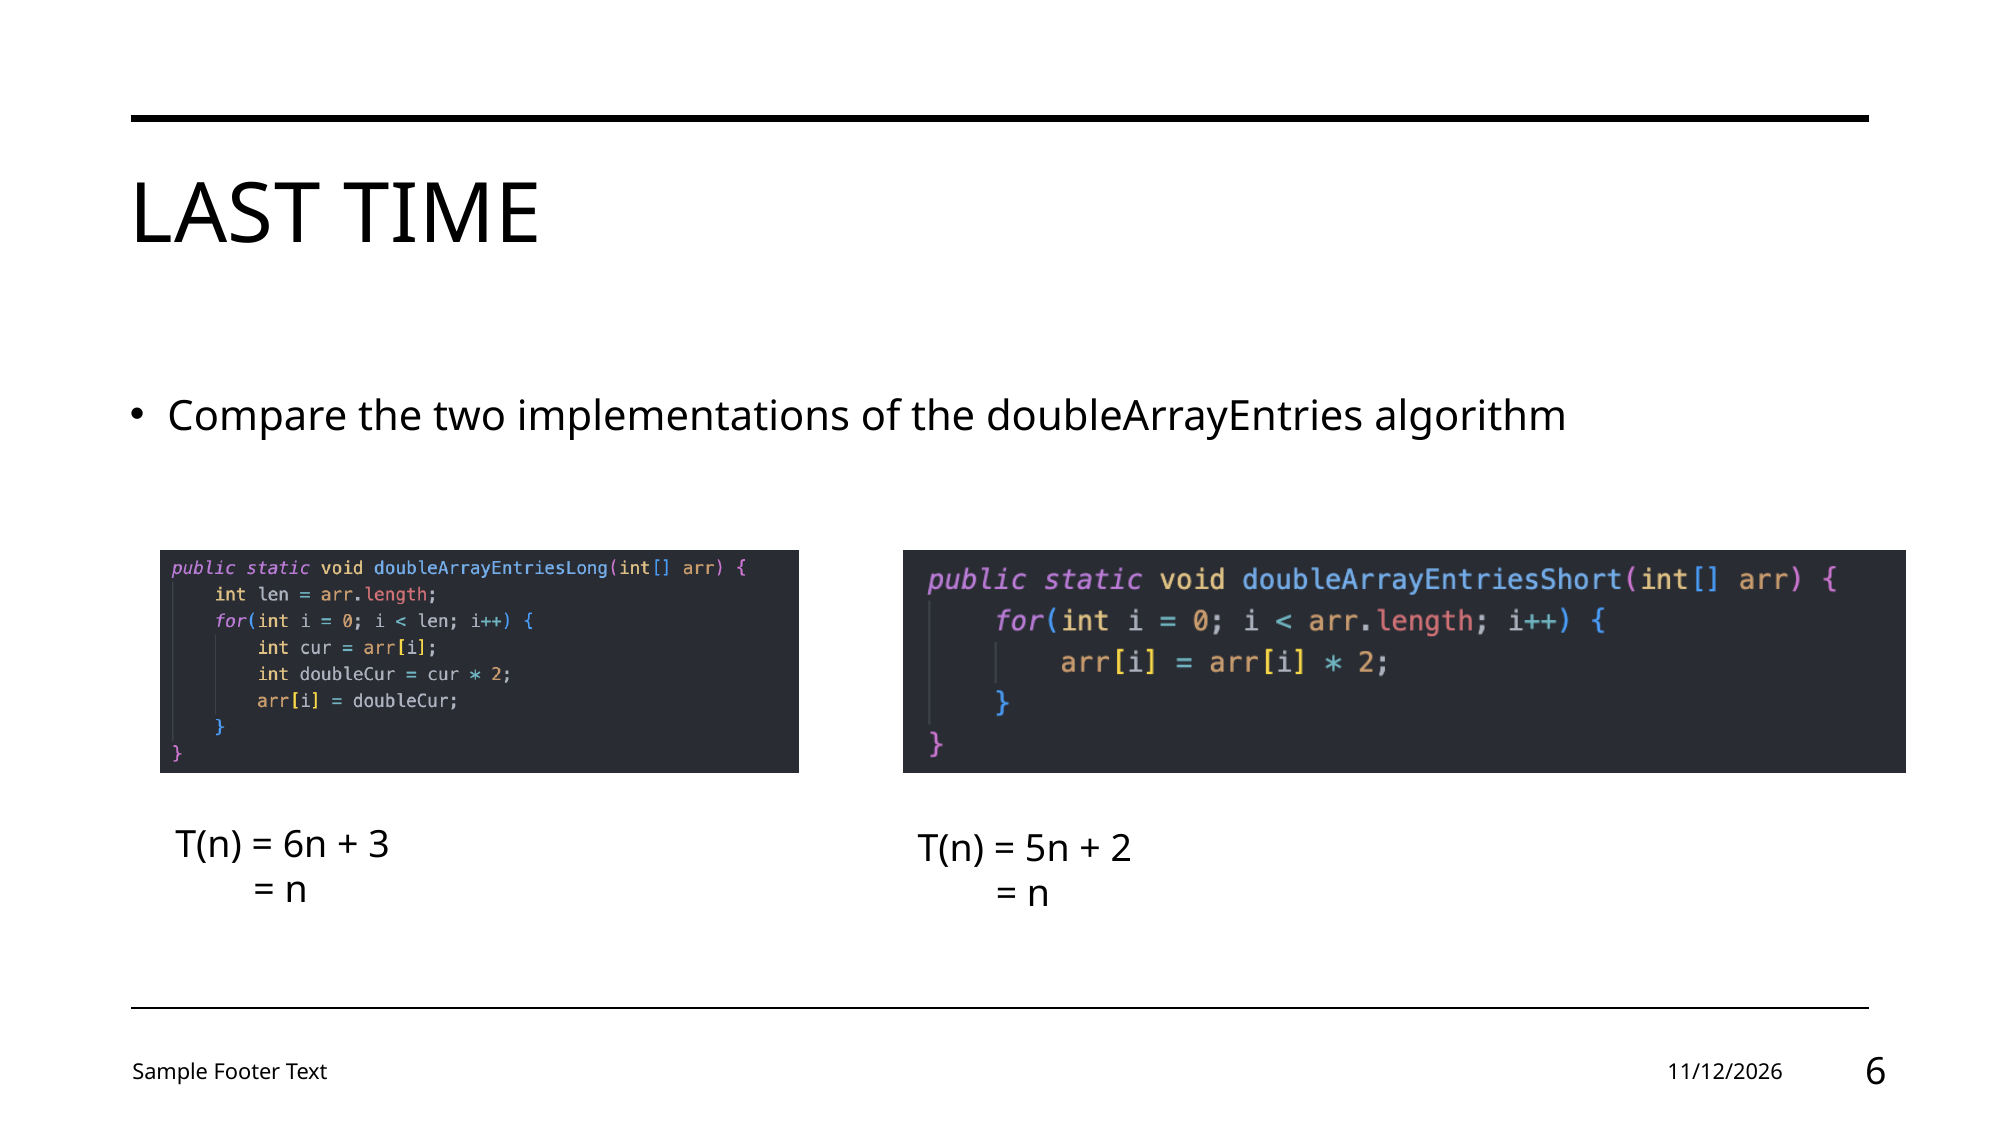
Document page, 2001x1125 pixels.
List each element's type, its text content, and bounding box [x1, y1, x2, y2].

slide_number 6 [1791, 1042, 1902, 1103]
list Compare the two implementations of the doubleArrayEntries algorithm [114, 376, 1869, 973]
title Last Time [114, 151, 1869, 376]
text_box T(n) = 6n + 3 = n [160, 812, 799, 918]
text_box T(n) = 5n + 2 = n [903, 816, 1542, 922]
picture [902, 550, 1906, 773]
footer Sample Footer Text [117, 1042, 862, 1103]
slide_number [1372, 1042, 1791, 1103]
picture [160, 550, 799, 773]
